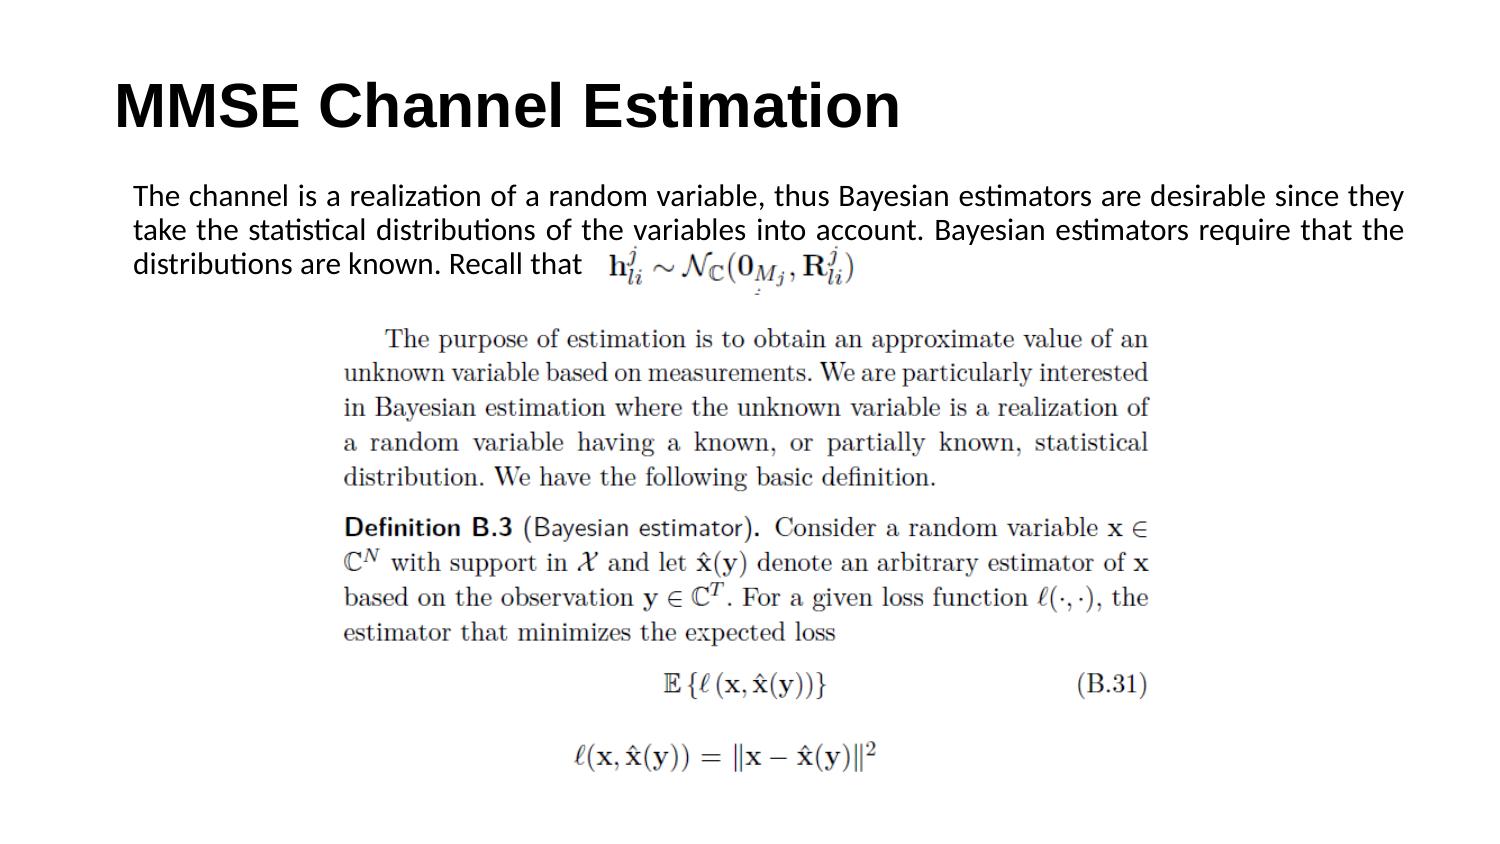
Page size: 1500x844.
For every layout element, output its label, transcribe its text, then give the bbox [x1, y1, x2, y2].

text_box The channel is a realization of a random variable, thus Bayesian estimators are desirable since they take the statistical distributions of the variables into account. Bayesian estimators require that the distributions are known. Recall that [121, 174, 1416, 280]
picture [572, 738, 882, 778]
title MMSE Channel Estimation [103, 44, 1397, 169]
picture [332, 326, 1168, 708]
picture [605, 242, 858, 296]
